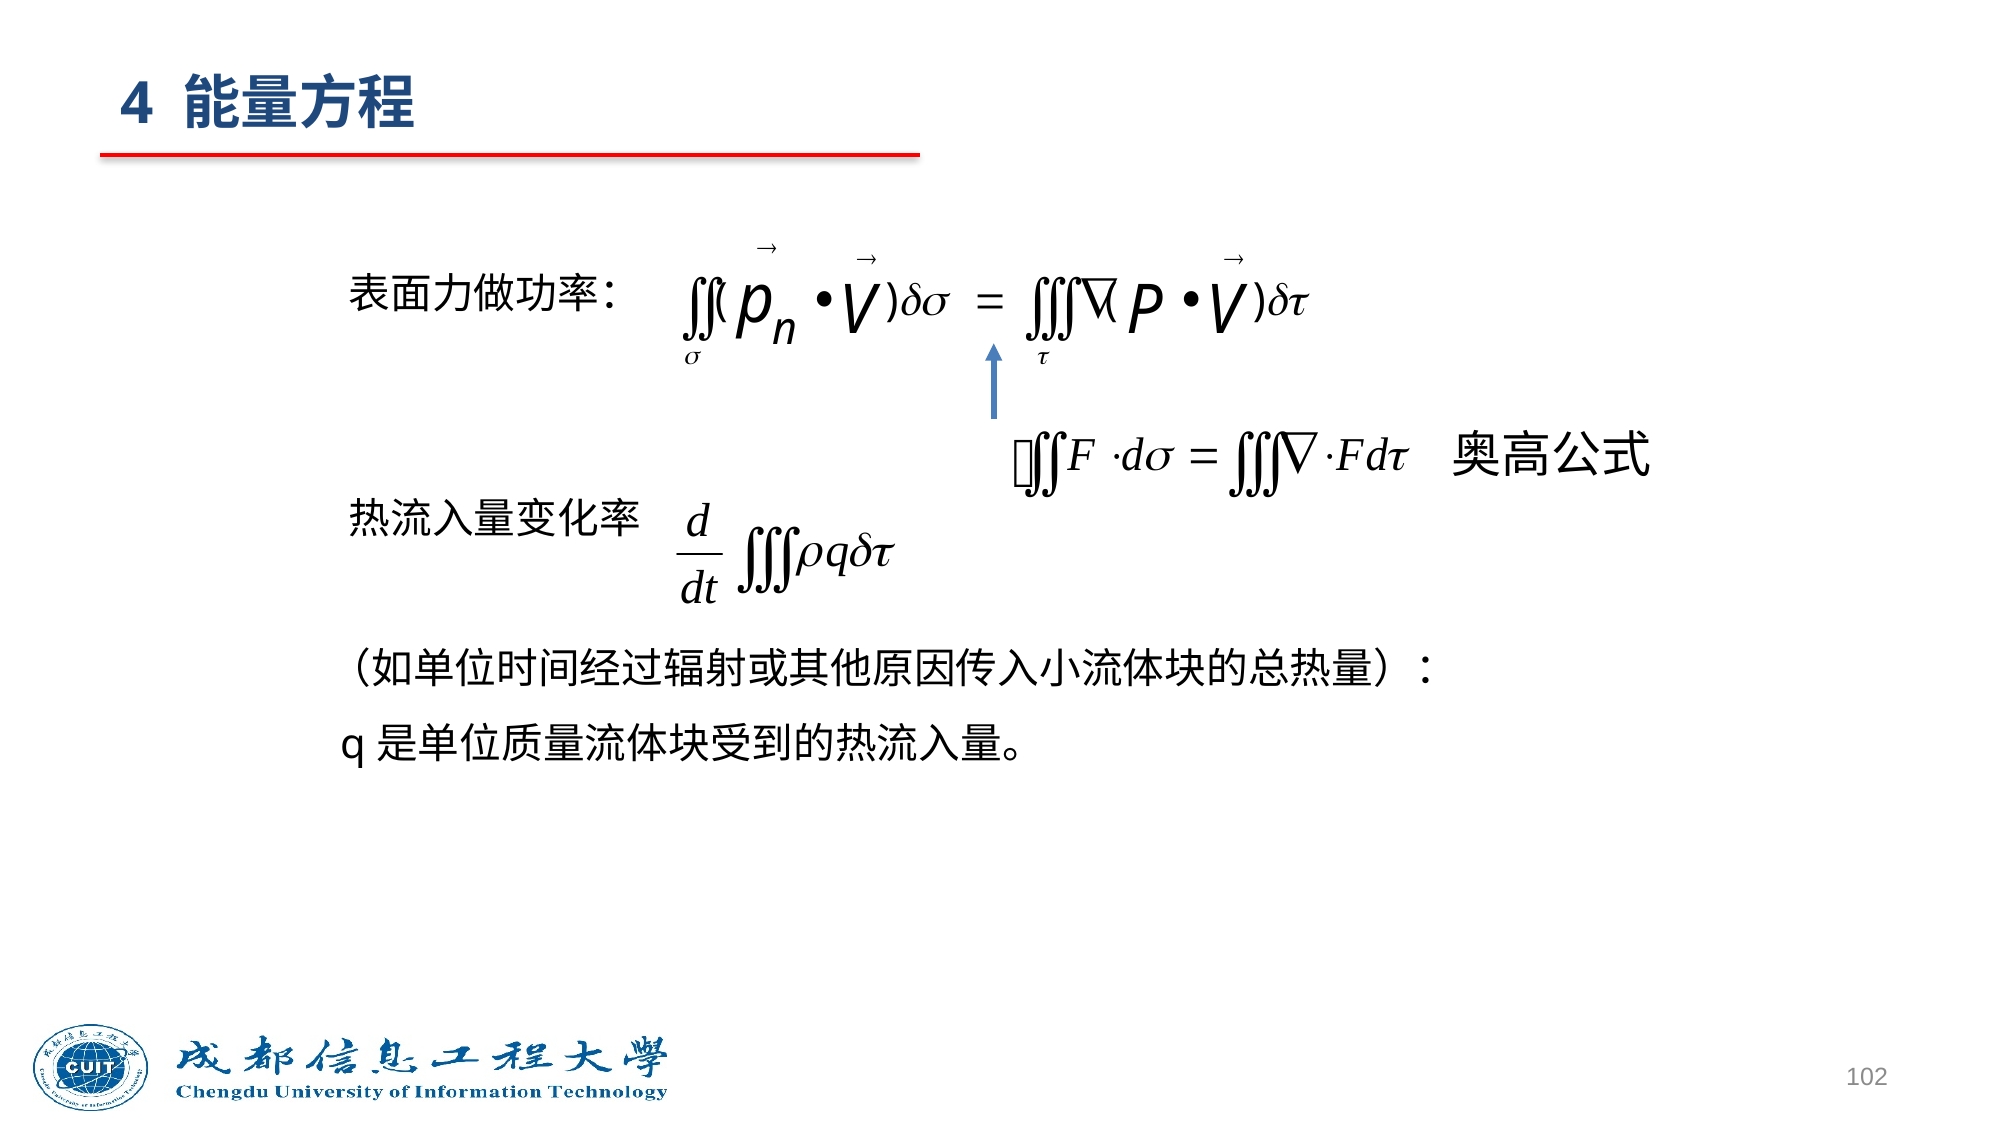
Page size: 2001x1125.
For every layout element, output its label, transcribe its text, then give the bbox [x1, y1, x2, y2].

slide_number 102 [1702, 1045, 1904, 1106]
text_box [668, 490, 909, 626]
text_box 表面力做功率： 热流入量变化率 （如单位时间经过辐射或其他原因传入小流体块的总热量）： q是单位质量流体块受到的热流入量。 [314, 184, 1686, 775]
text_box 奥高公式 [1437, 414, 1699, 490]
title 4 能量方程 [105, 48, 462, 153]
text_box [1005, 414, 1422, 530]
picture [33, 1024, 667, 1111]
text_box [669, 223, 1319, 377]
